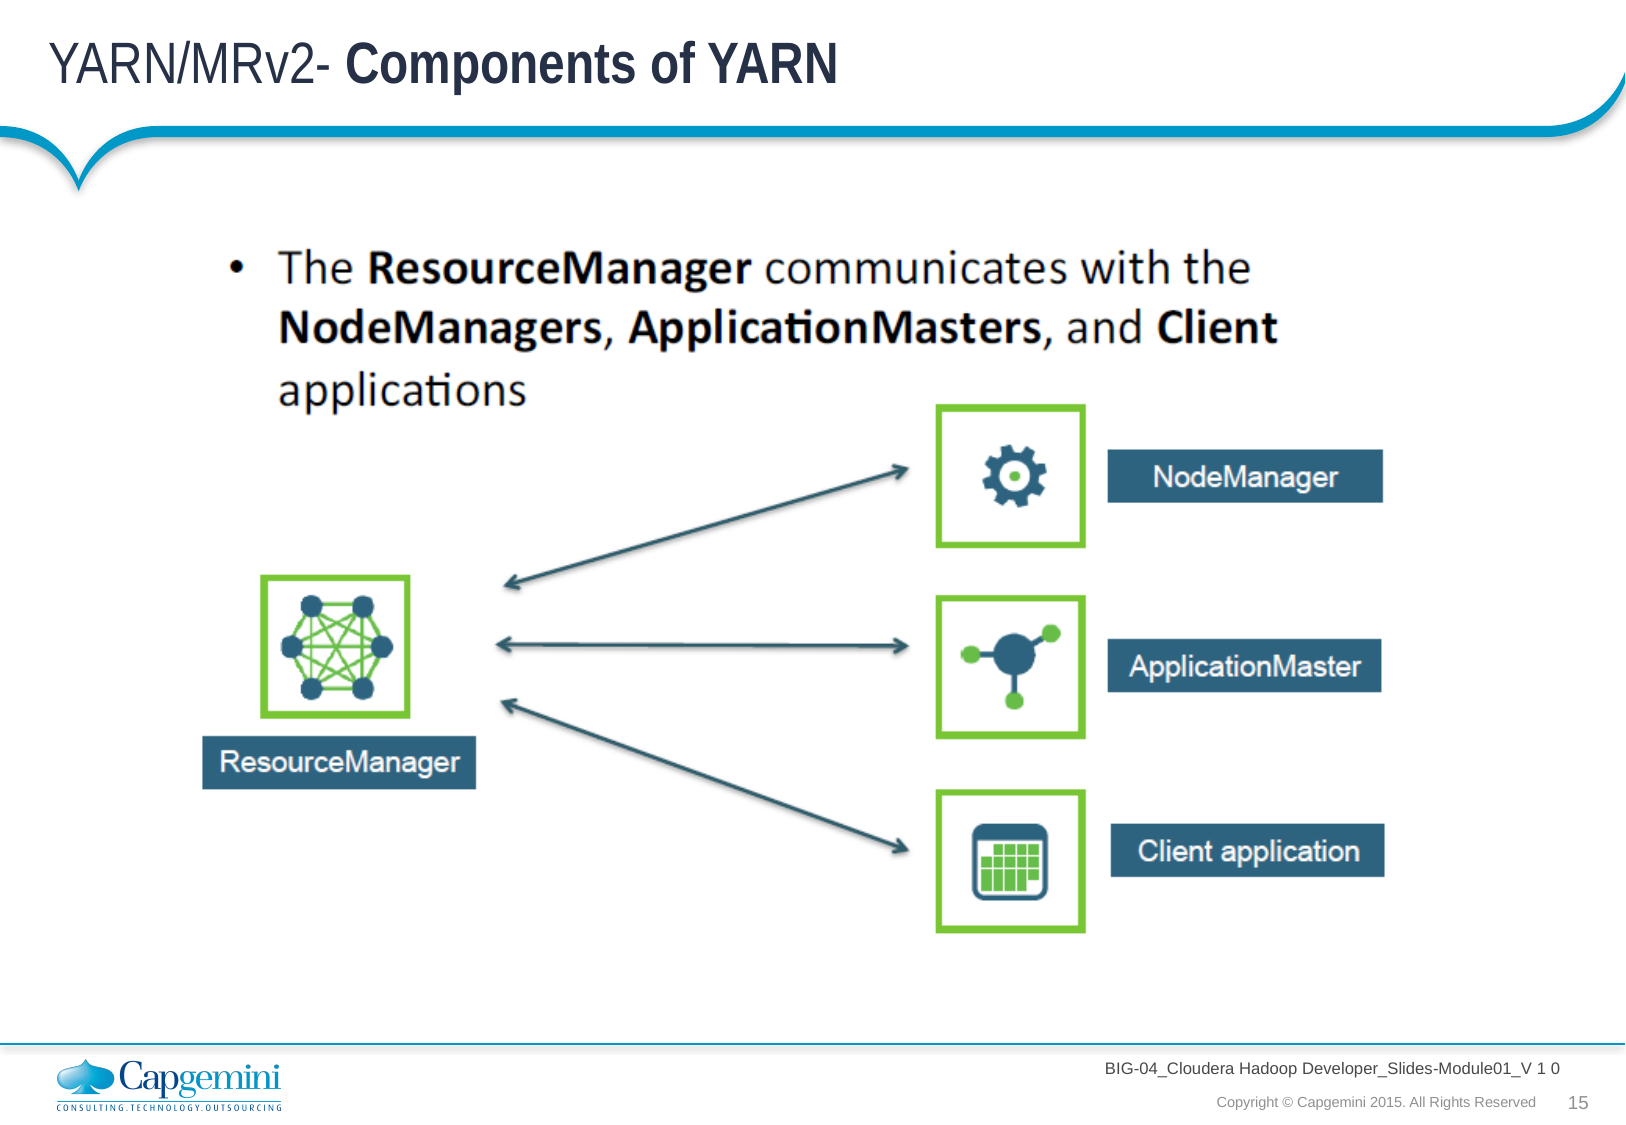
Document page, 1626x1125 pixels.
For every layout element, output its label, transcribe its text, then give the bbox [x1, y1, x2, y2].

title YARN/MRv2- Components of YARN [0, 0, 1625, 132]
picture [57, 1059, 281, 1111]
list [162, 229, 1463, 943]
